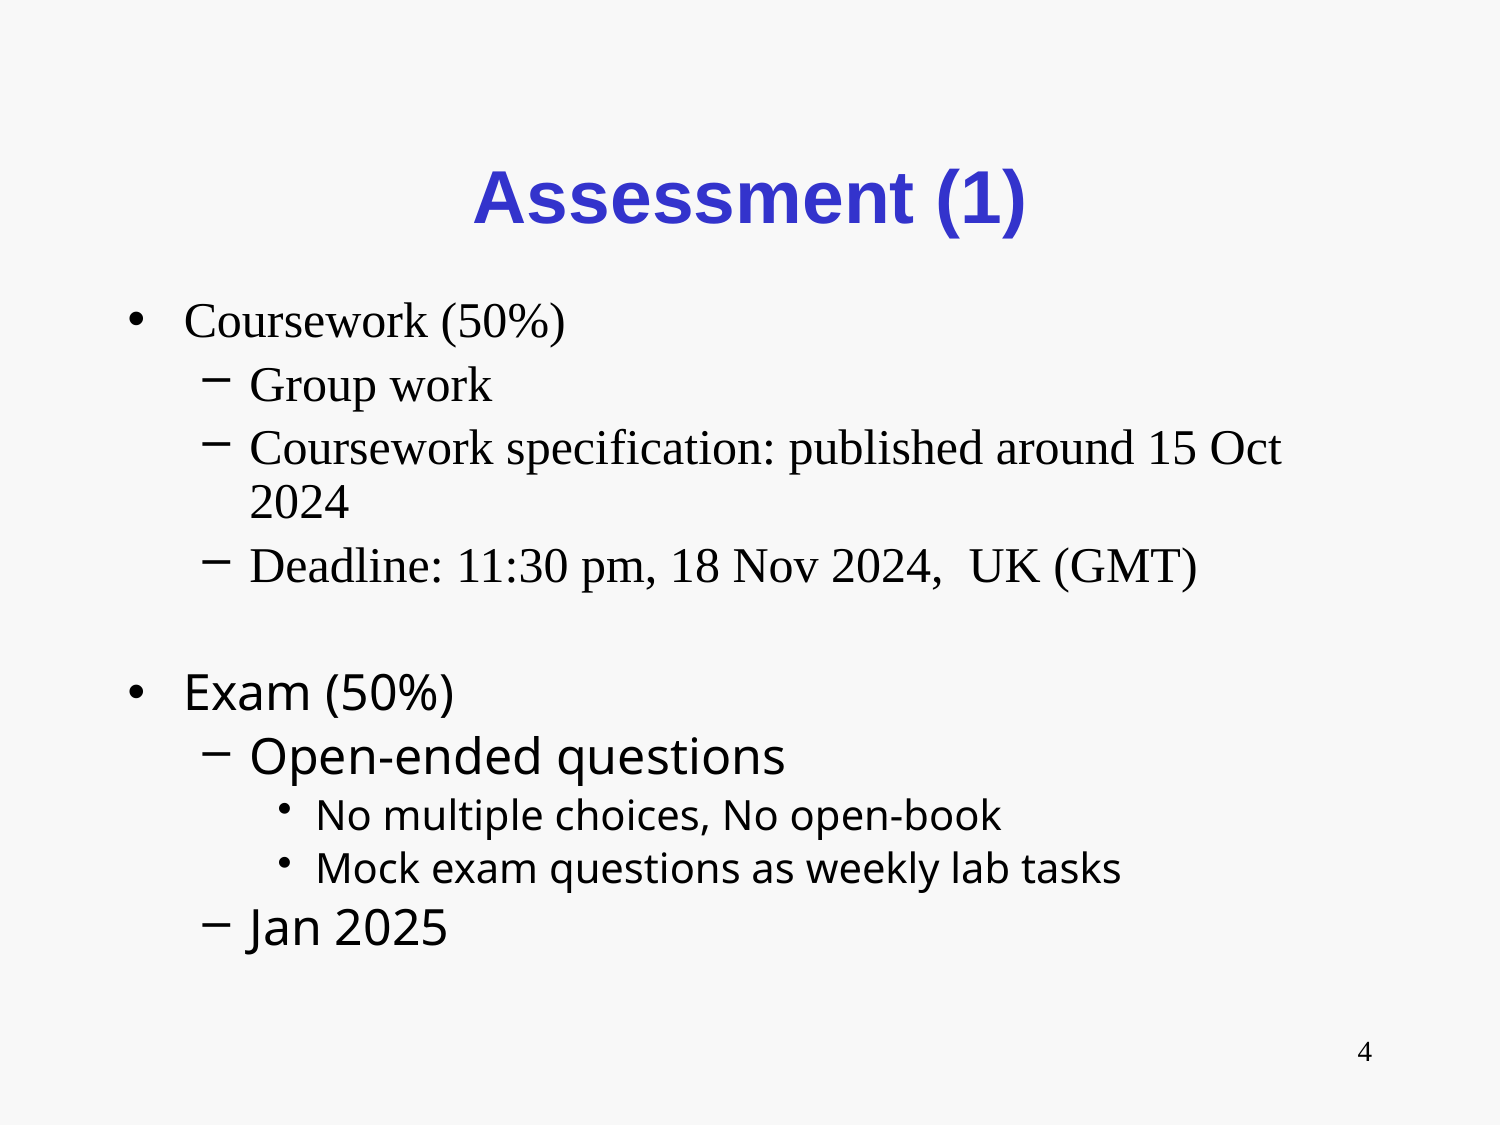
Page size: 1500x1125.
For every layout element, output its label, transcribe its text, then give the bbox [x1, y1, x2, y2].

text_box Coursework (50%) Group work Coursework specification: published around 15 Oct 2024 Deadline: 11:30 pm, 18 Nov 2024, UK (GMT) Exam (50%) Open-ended questions No multiple choices, No open-book Mock exam questions as weekly lab tasks Jan 2025 [112, 286, 1388, 1025]
title Assessment (1) [112, 99, 1388, 286]
slide_number 4 [1074, 1025, 1388, 1101]
